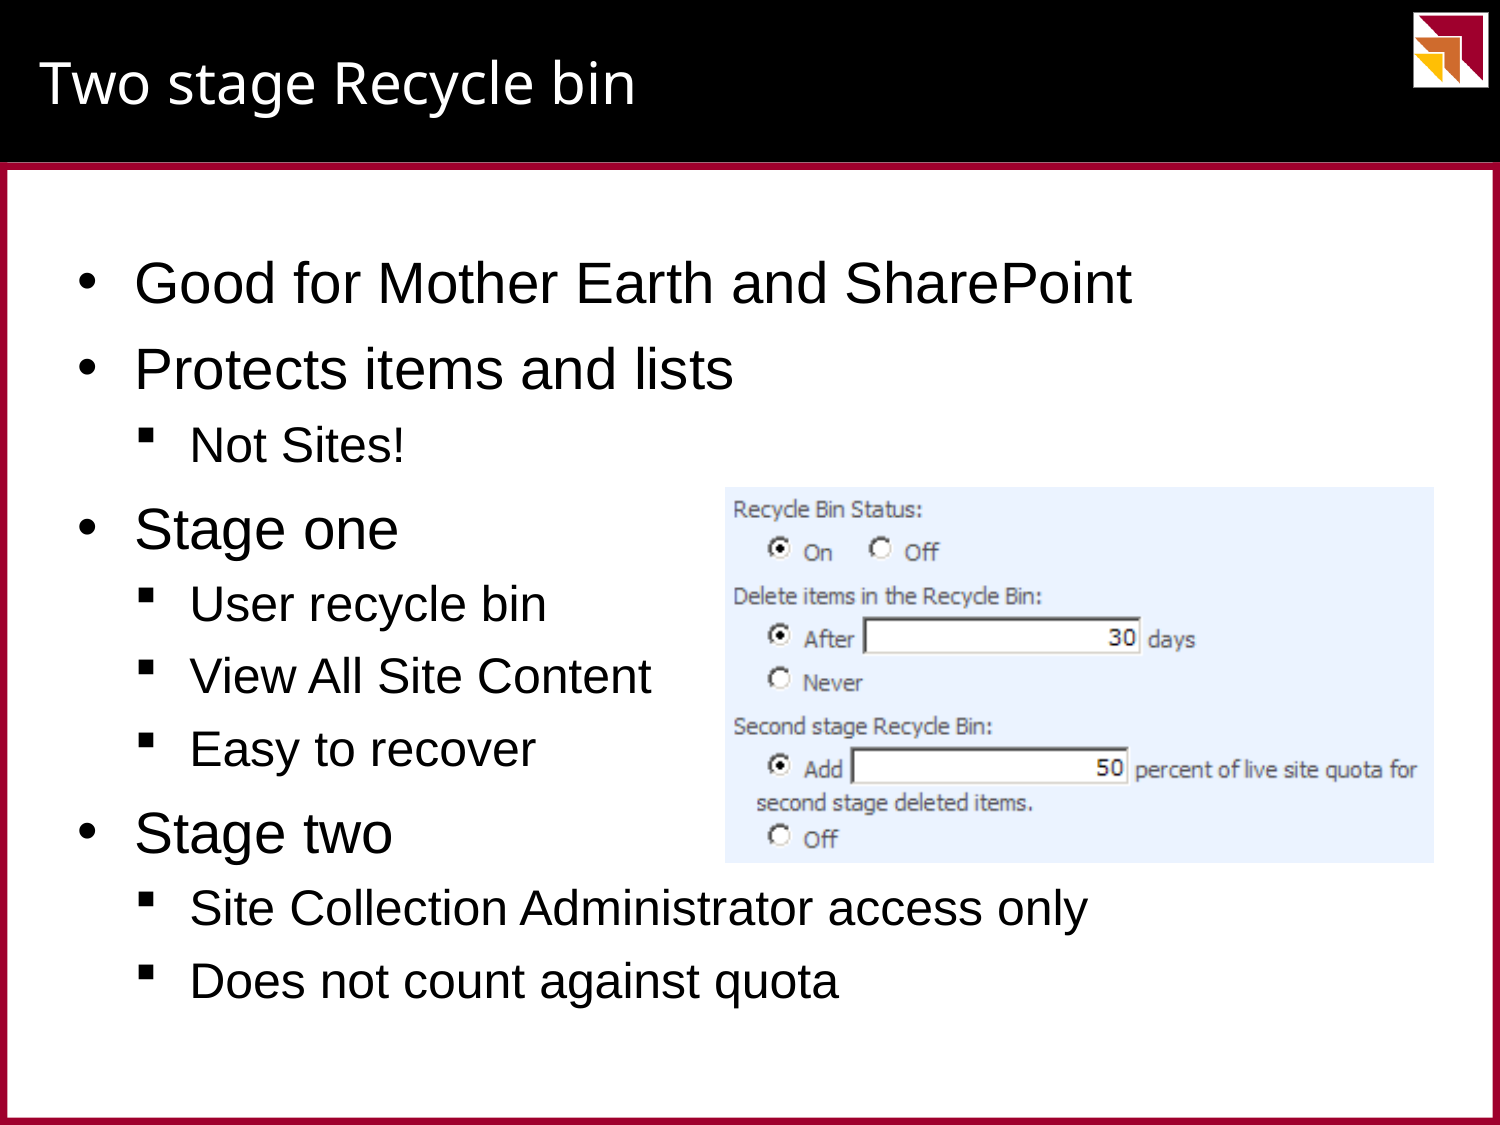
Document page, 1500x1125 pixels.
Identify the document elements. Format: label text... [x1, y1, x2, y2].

picture [724, 487, 1435, 863]
title Two stage Recycle bin [24, 0, 1400, 163]
picture [1414, 13, 1488, 87]
list Good for Mother Earth and SharePoint Protects items and lists Not Sites! Stage one User recycle bin View All Site Content Easy to recover Stage two Site Collection Administrator access only Does not count against quota [62, 237, 1438, 1088]
